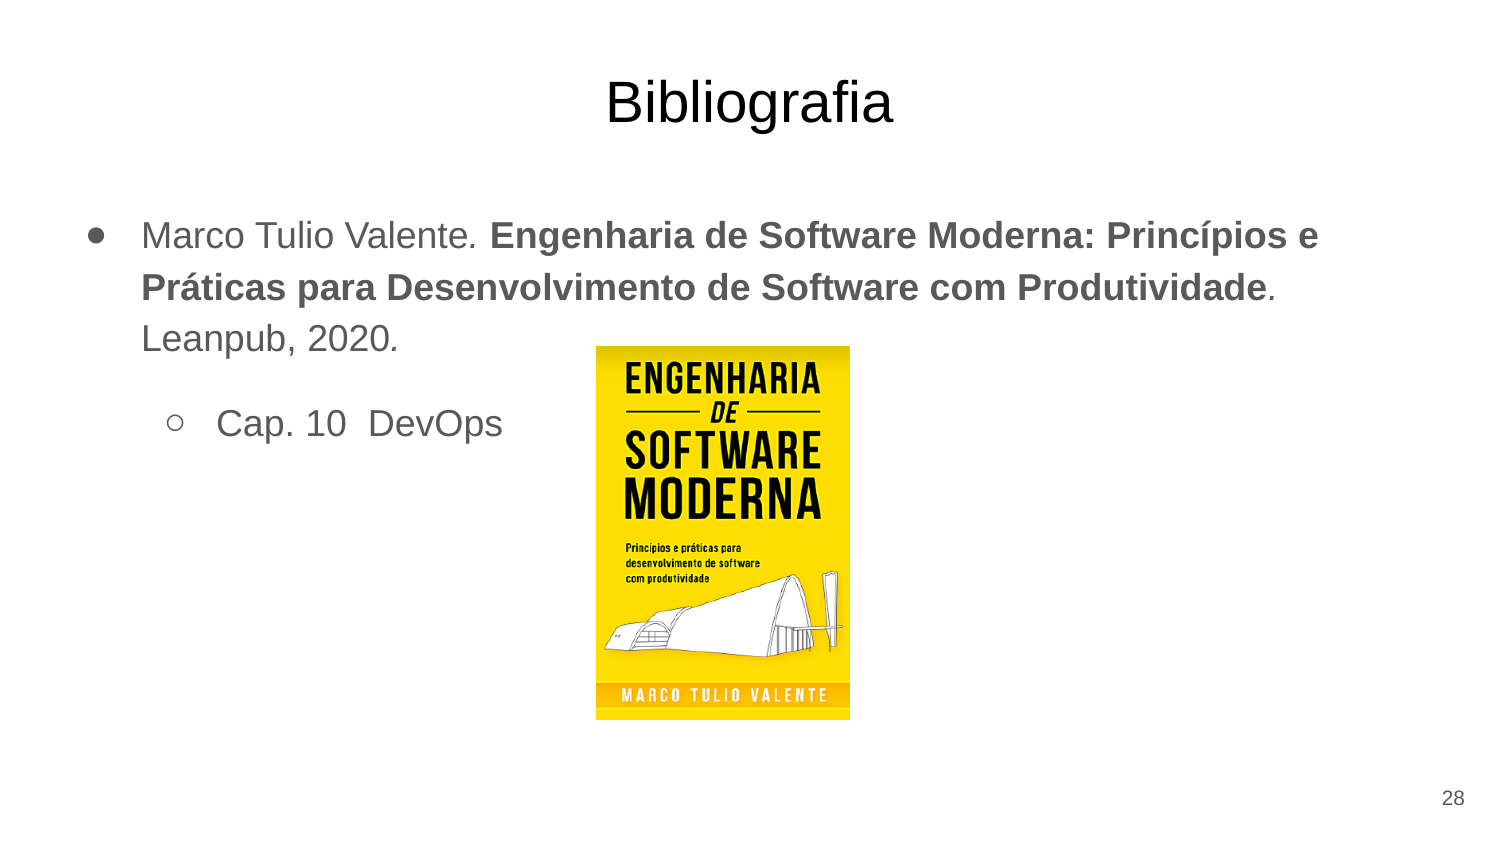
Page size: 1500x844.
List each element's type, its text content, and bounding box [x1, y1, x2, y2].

slide_number 28 [1389, 764, 1480, 830]
title Bibliografia [51, 49, 1449, 144]
picture [596, 345, 851, 720]
list Marco Tulio Valente. Engenharia de Software Moderna: Princípios e Práticas para Desenvolvimento de Software com Produtividade. Leanpub, 2020. Cap. 10 DevOps [51, 189, 1449, 750]
